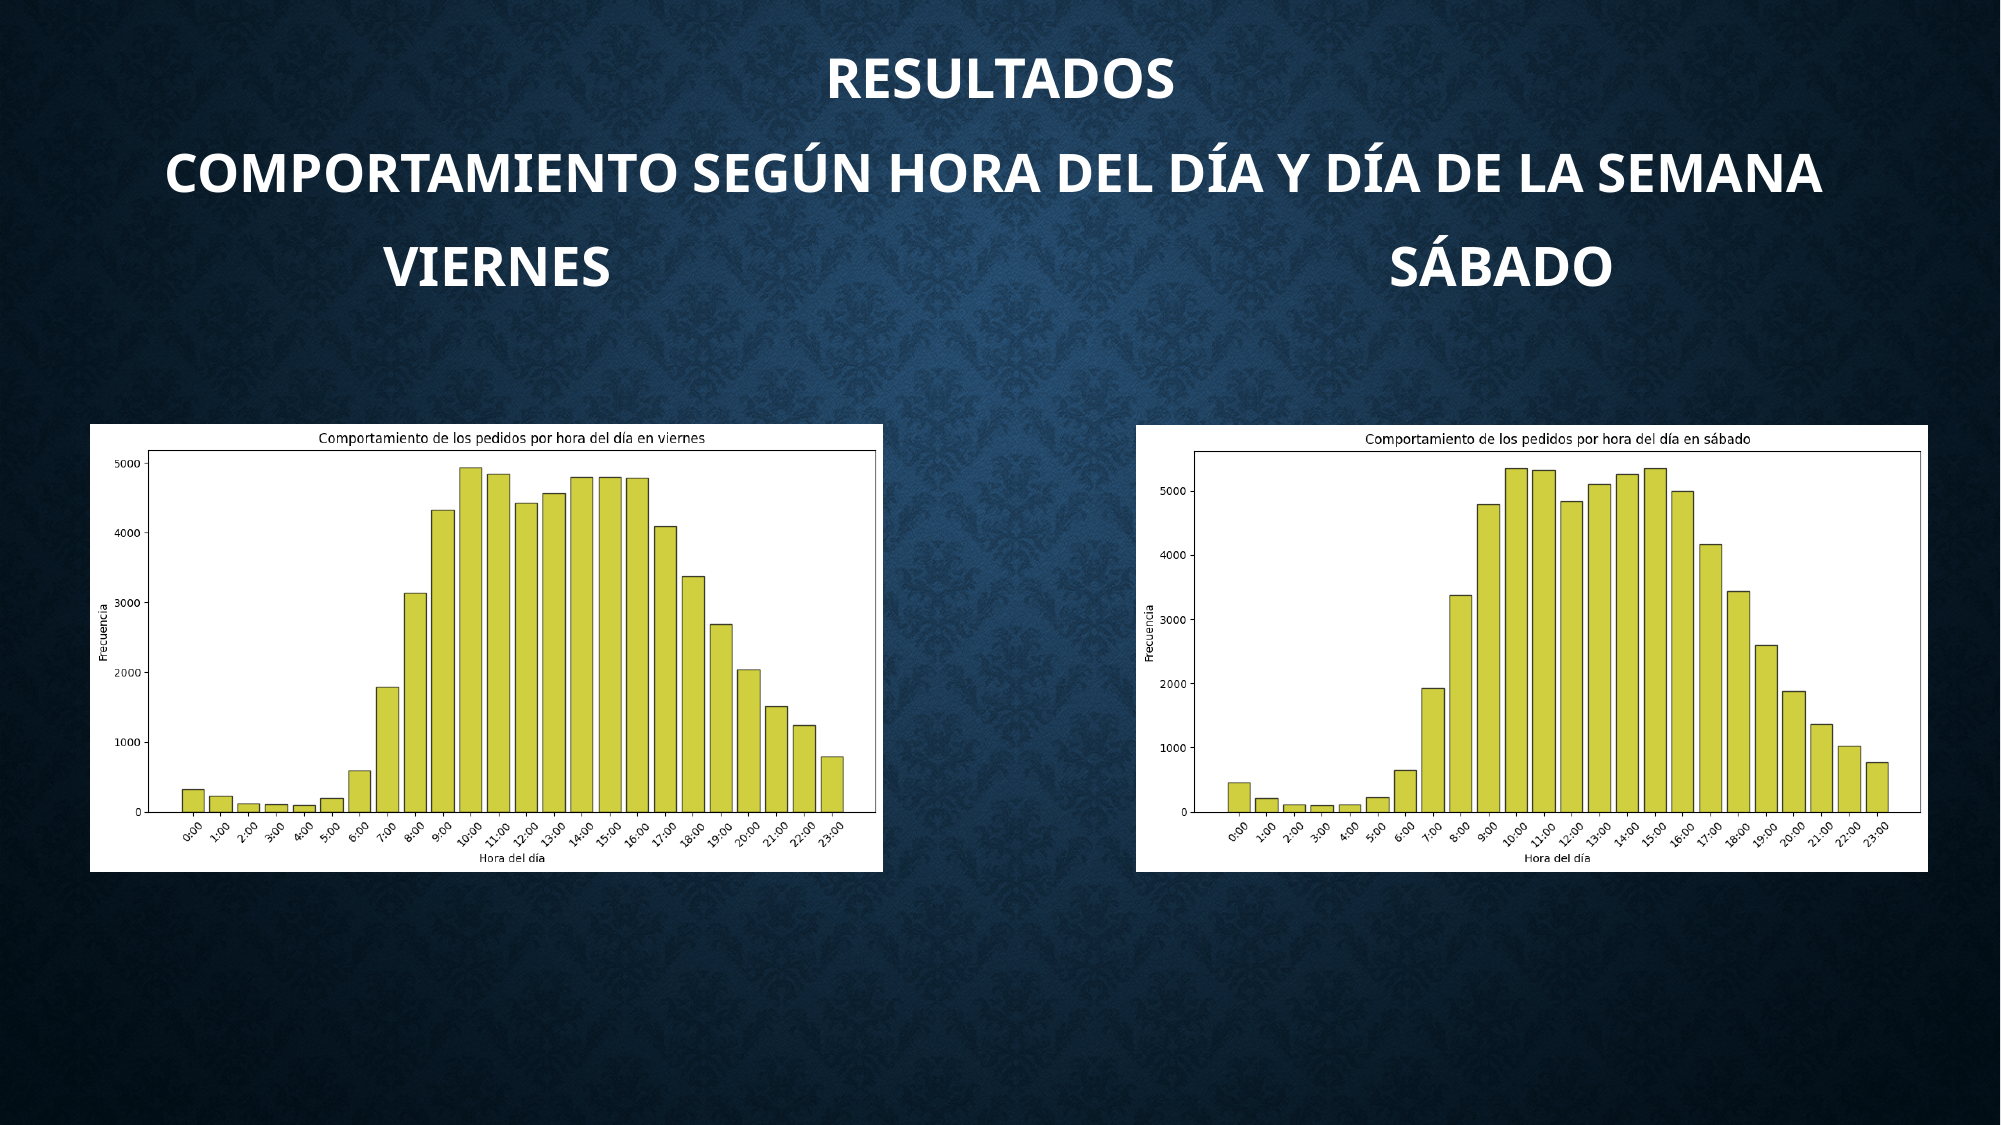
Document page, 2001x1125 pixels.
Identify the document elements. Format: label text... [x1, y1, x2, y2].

text_box Comportamiento según hora del día y día de la semana [149, 137, 1849, 213]
title resultados [151, 43, 1850, 119]
text_box VIERNES [361, 230, 634, 306]
text_box SÁBADO [1366, 230, 1639, 306]
picture [1135, 424, 1929, 873]
picture [90, 424, 884, 873]
